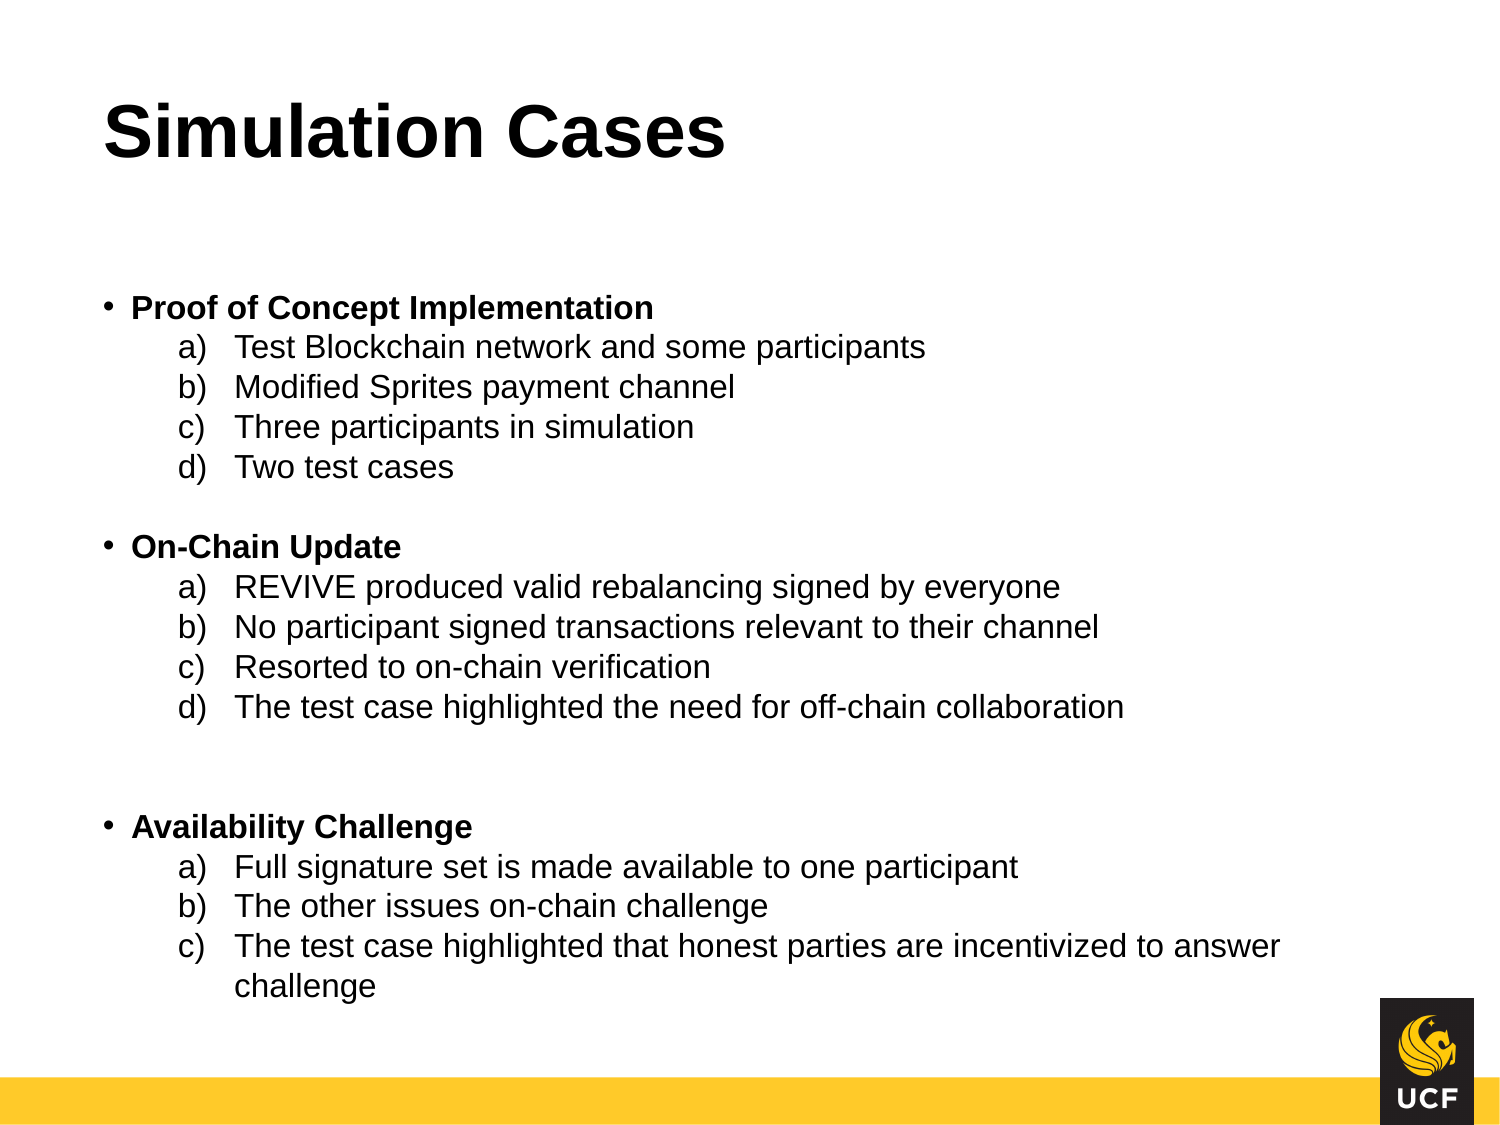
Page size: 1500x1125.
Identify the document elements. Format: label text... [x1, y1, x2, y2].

picture [1380, 998, 1474, 1125]
title Simulation Cases [103, 59, 1397, 196]
list Proof of Concept Implementation Test Blockchain network and some participants Modified Sprites payment channel Three participants in simulation Two test cases On-Chain Update REVIVE produced valid rebalancing signed by everyone No participant signed transactions relevant to their channel Resorted to on-chain verification The test case highlighted the need for off-chain collaboration Availability Challenge Full signature set is made available to one participant The other issues on-chain challenge The test case highlighted that honest parties are incentivized to answer challenge [102, 285, 1397, 1000]
